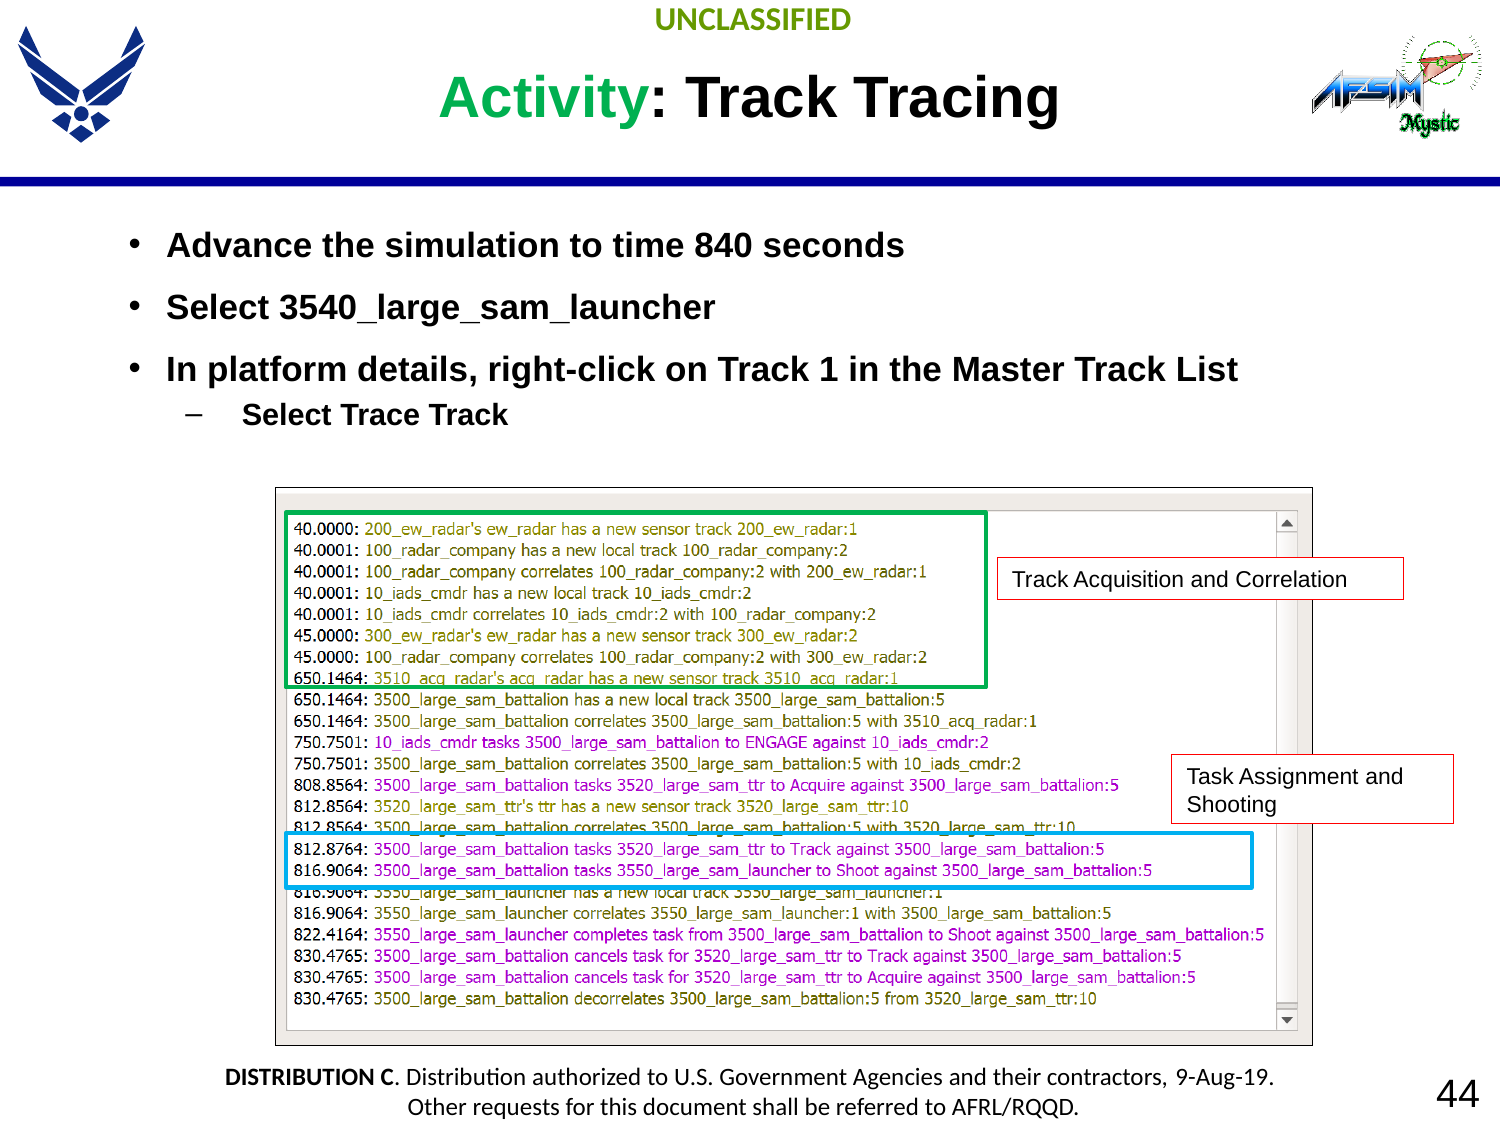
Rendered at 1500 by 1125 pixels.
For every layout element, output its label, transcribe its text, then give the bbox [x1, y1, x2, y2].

text_box Task Assignment and Shooting [1316, 754, 1454, 824]
text_box Track Acquisition and Correlation [1316, 557, 1404, 600]
picture [1312, 31, 1482, 145]
picture [274, 487, 1313, 1047]
title Activity: Track Tracing [206, 0, 1294, 188]
list Advance the simulation to time 840 seconds Select 3540_large_sam_launcher In platform details, right-click on Track 1 in the Master Track List Select Trace Track [75, 204, 1425, 442]
